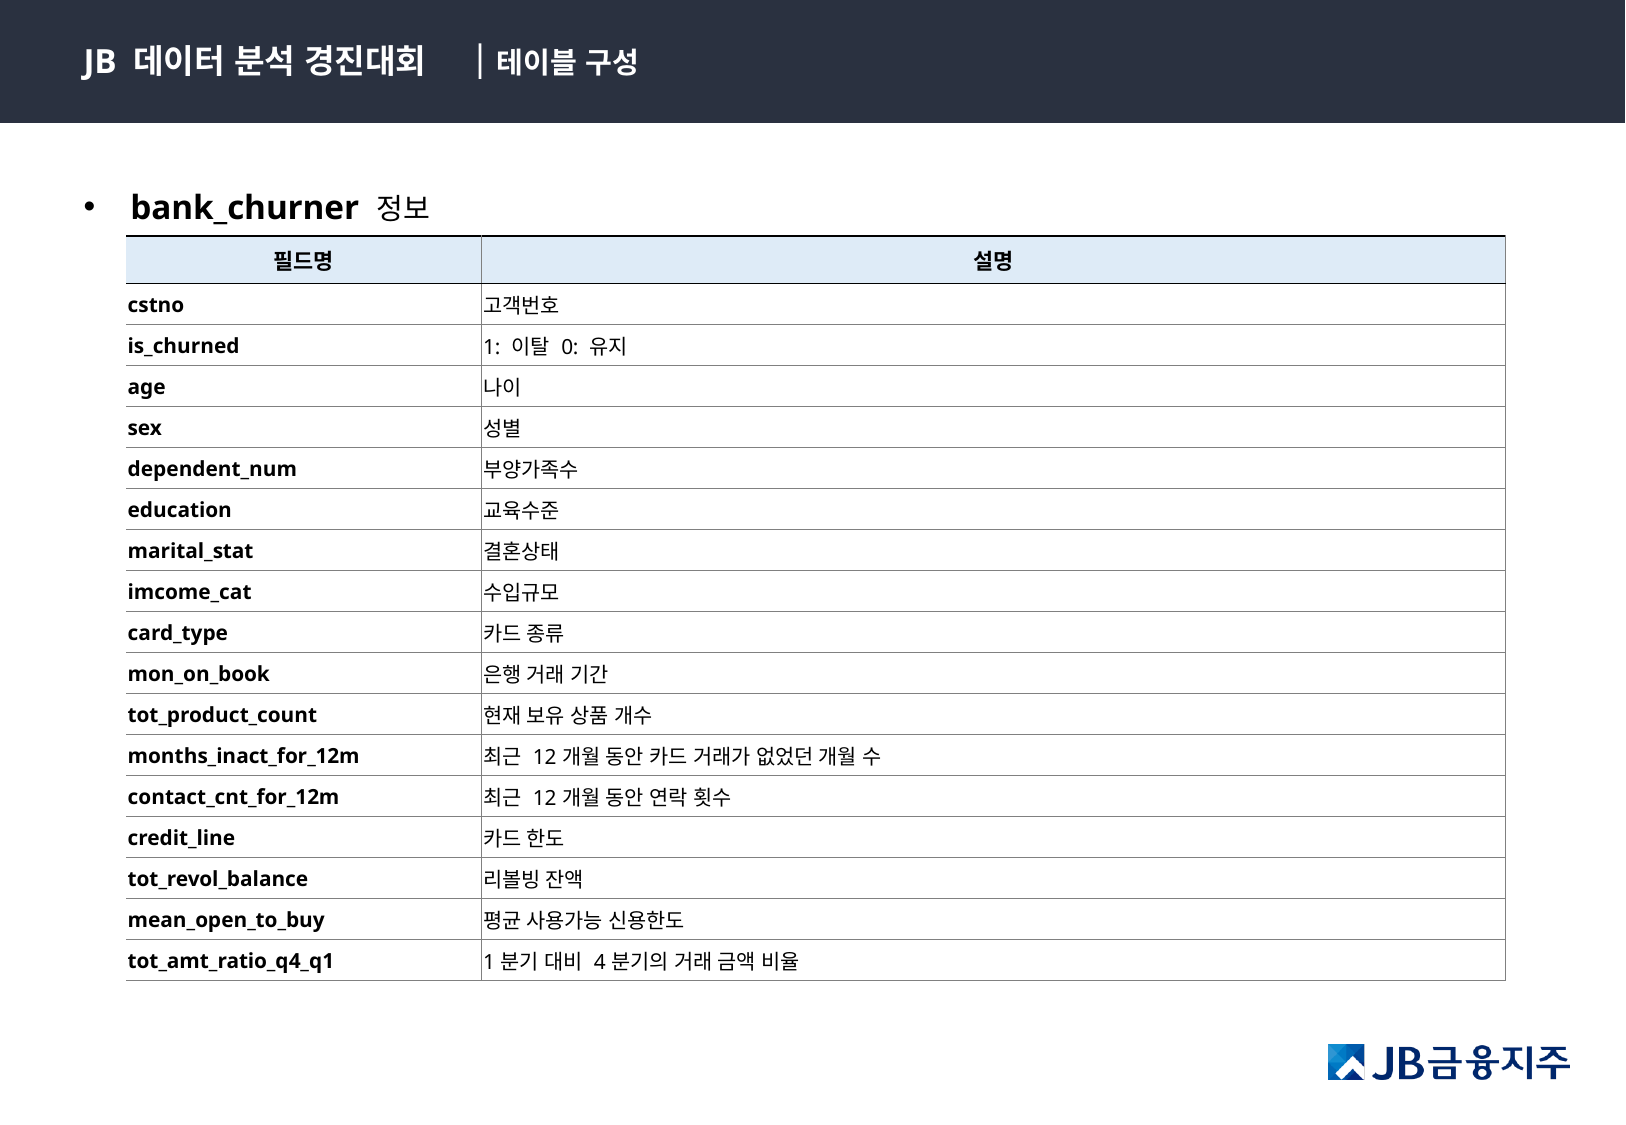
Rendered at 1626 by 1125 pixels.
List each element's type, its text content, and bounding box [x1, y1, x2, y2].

table_cell 최근 12개월 동안 카드 거래가 없었던 개월 수 [482, 735, 1505, 775]
table_cell 1: 이탈 0: 유지 [482, 325, 1505, 365]
text_box JB 데이터 분석 경진대회 [68, 32, 704, 87]
table_cell 리볼빙 잔액 [482, 858, 1505, 898]
picture [1328, 1044, 1570, 1080]
table_cell 고객번호 [482, 284, 1505, 324]
table_cell 1분기 대비 4분기의 거래 금액 비율 [482, 940, 1505, 980]
table_cell tot_amt_ratio_q4_q1 [126, 940, 481, 980]
table_header 필드명 [126, 237, 481, 283]
table_cell 교육수준 [482, 489, 1505, 529]
table_cell tot_product_count [126, 694, 481, 734]
table_header 설명 [482, 237, 1505, 283]
table_cell 나이 [482, 366, 1505, 406]
table_cell cstno [126, 284, 481, 324]
table_cell 결혼상태 [482, 530, 1505, 570]
table_cell marital_stat [126, 530, 481, 570]
table_cell 카드 한도 [482, 817, 1505, 857]
text_box bank_churner 정보 [68, 158, 1270, 234]
table_cell 성별 [482, 407, 1505, 447]
table_cell 최근 12개월 동안 연락 횟수 [482, 776, 1505, 816]
table_cell 수입규모 [482, 571, 1505, 611]
table_cell is_churned [126, 325, 481, 365]
table_cell card_type [126, 612, 481, 652]
table_cell months_inact_for_12m [126, 735, 481, 775]
table_cell sex [126, 407, 481, 447]
table_cell dependent_num [126, 448, 481, 488]
table_cell age [126, 366, 481, 406]
table_cell tot_revol_balance [126, 858, 481, 898]
table_cell credit_line [126, 817, 481, 857]
table_cell 현재 보유 상품 개수 [482, 694, 1505, 734]
text_box [478, 42, 483, 80]
table_cell 부양가족수 [482, 448, 1505, 488]
table_cell contact_cnt_for_12m [126, 776, 481, 816]
table_cell 평균 사용가능 신용한도 [482, 899, 1505, 939]
text_box 테이블 구성 [481, 37, 1012, 87]
table_cell mean_open_to_buy [126, 899, 481, 939]
table_cell 은행 거래 기간 [482, 653, 1505, 693]
table_cell 카드 종류 [482, 612, 1505, 652]
table_cell education [126, 489, 481, 529]
table_cell imcome_cat [126, 571, 481, 611]
text_box [0, 0, 1625, 123]
table_cell mon_on_book [126, 653, 481, 693]
